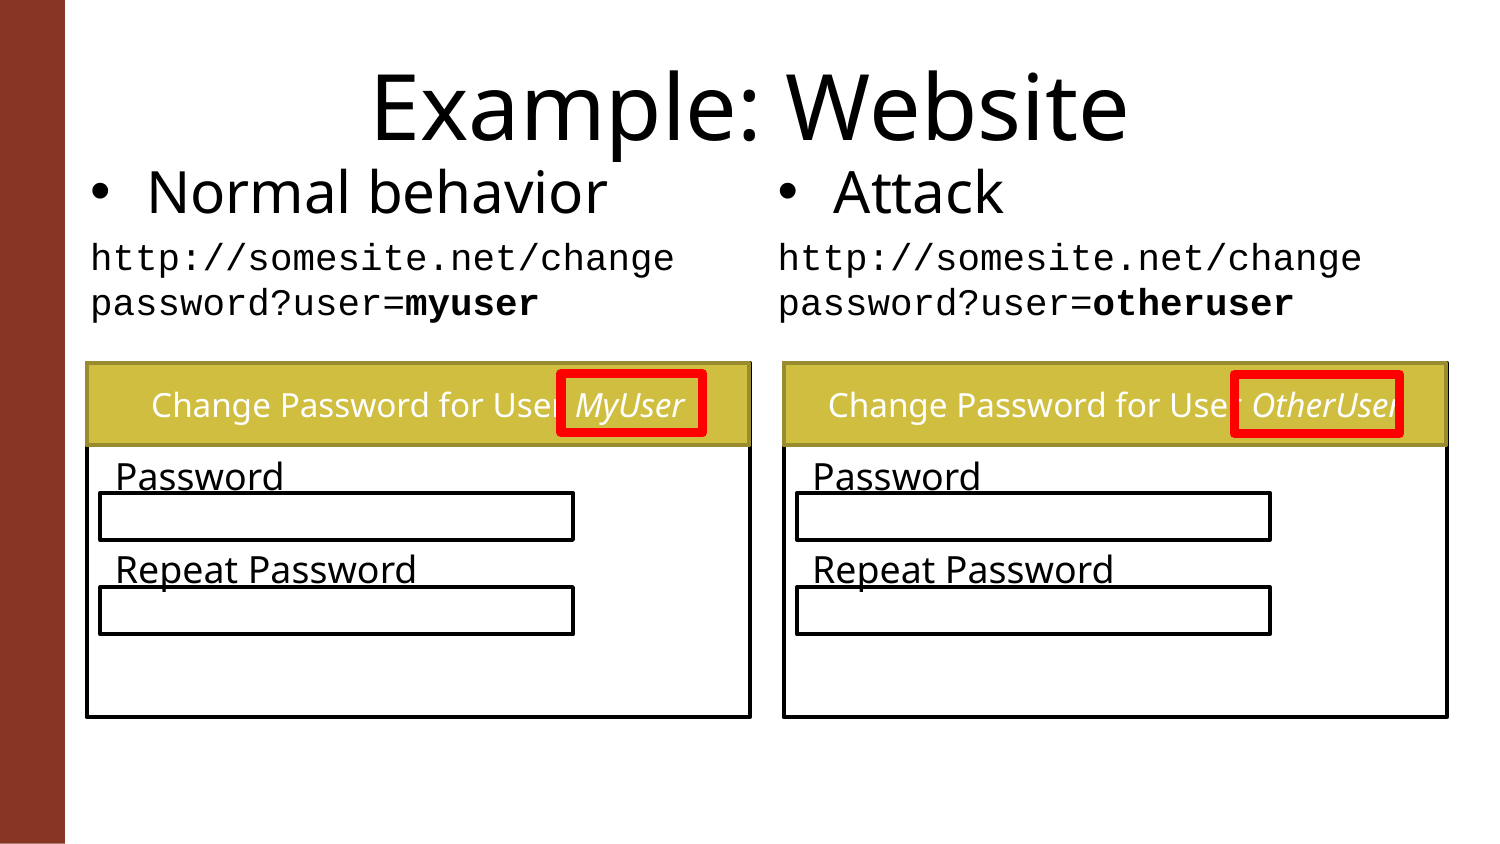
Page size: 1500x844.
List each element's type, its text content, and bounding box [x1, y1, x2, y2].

text_box [782, 361, 1449, 719]
text_box Password [797, 445, 1270, 506]
text_box [795, 491, 1272, 542]
list Normal behavior http://somesite.net/change password?user=myuser [75, 147, 738, 566]
text_box Change Password for User OtherUser [782, 361, 1448, 447]
text_box Password [100, 445, 573, 506]
text_box [98, 585, 575, 636]
text_box [85, 361, 752, 719]
text_box [98, 491, 575, 542]
title Example: Website [75, 33, 1425, 175]
text_box [1232, 372, 1402, 436]
text_box [795, 585, 1272, 636]
text_box [559, 371, 705, 435]
text_box Change Password for User MyUser [85, 361, 751, 447]
text_box Repeat Password [100, 538, 573, 599]
list Attack http://somesite.net/change password?user=otheruser [762, 147, 1425, 566]
text_box Repeat Password [797, 538, 1270, 599]
